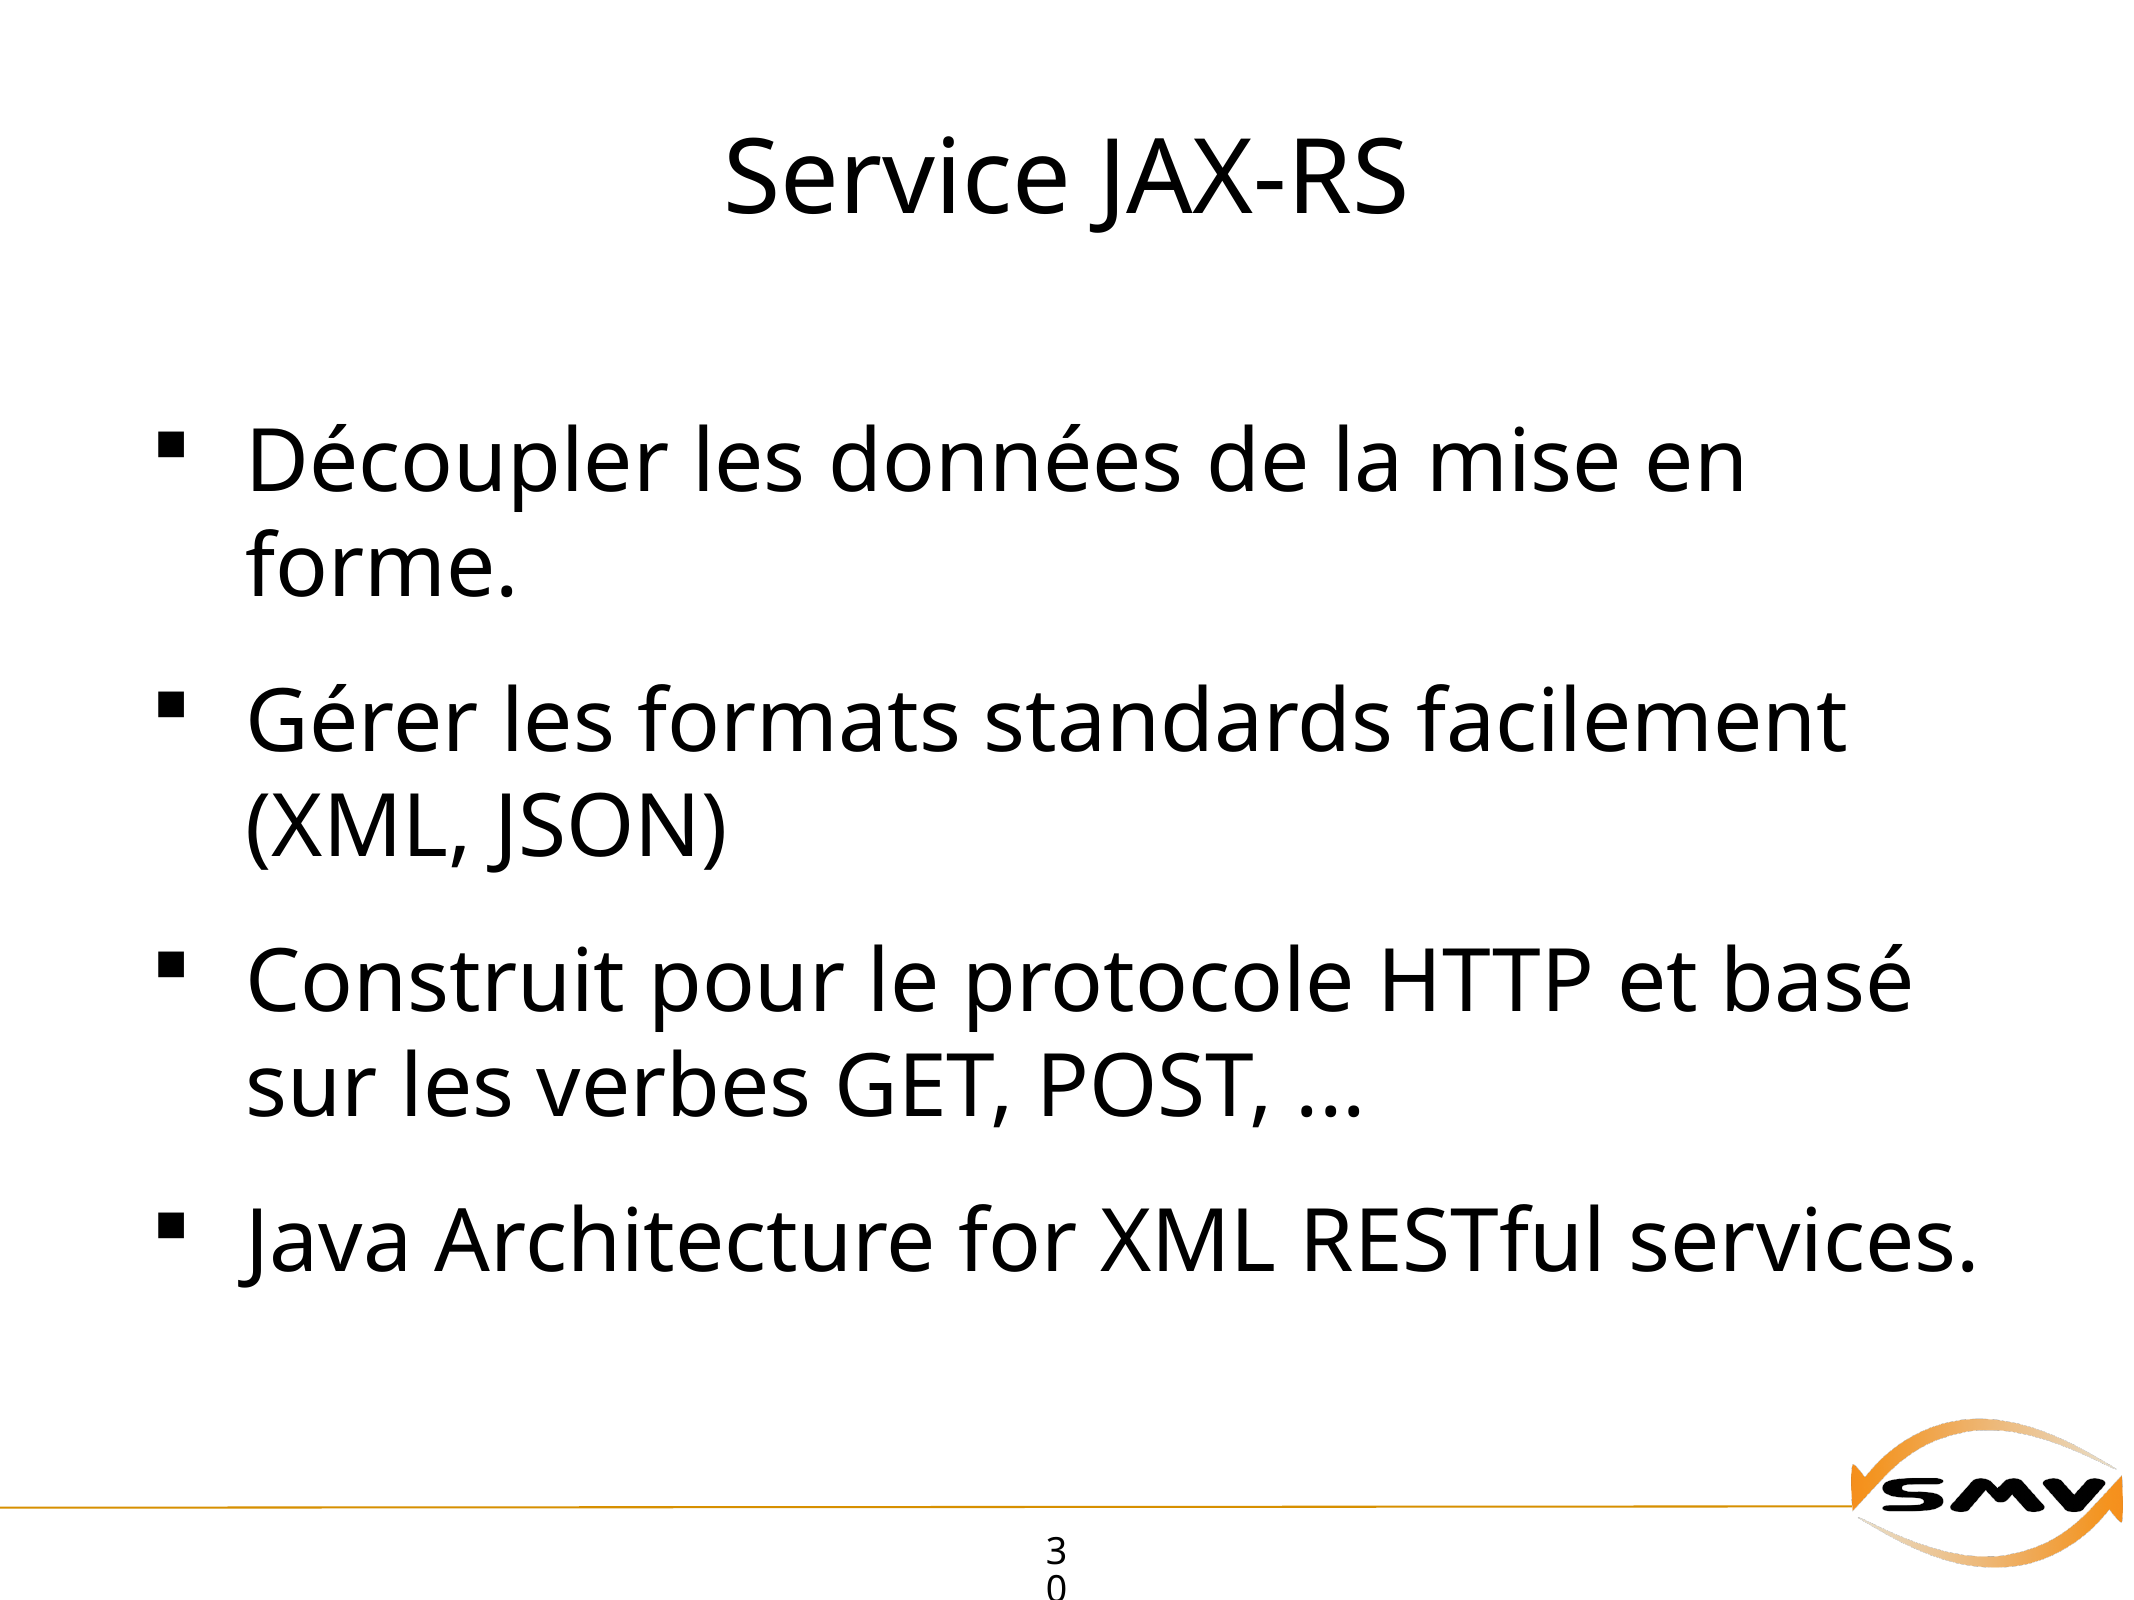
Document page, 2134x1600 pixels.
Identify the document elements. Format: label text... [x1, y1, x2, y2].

text_box Découpler les données de la mise en forme. Gérer les formats standards facilement (XML, JSON) Construit pour le protocole HTTP et basé sur les verbes GET, POST, ... Java Architecture for XML RESTful services. [91, 383, 2042, 814]
text_box Découpler les données de la mise en forme. Gérer les formats standards facilement (XML, JSON) Construit pour le protocole HTTP et basé sur les verbes GET, POST, ... Java Architecture for XML RESTful services. [91, 1438, 2042, 1600]
text_box [91, 814, 2042, 1087]
title Service JAX-RS [207, 41, 1926, 303]
text_box [91, 1087, 2042, 1438]
picture [2042, 1416, 2123, 1588]
